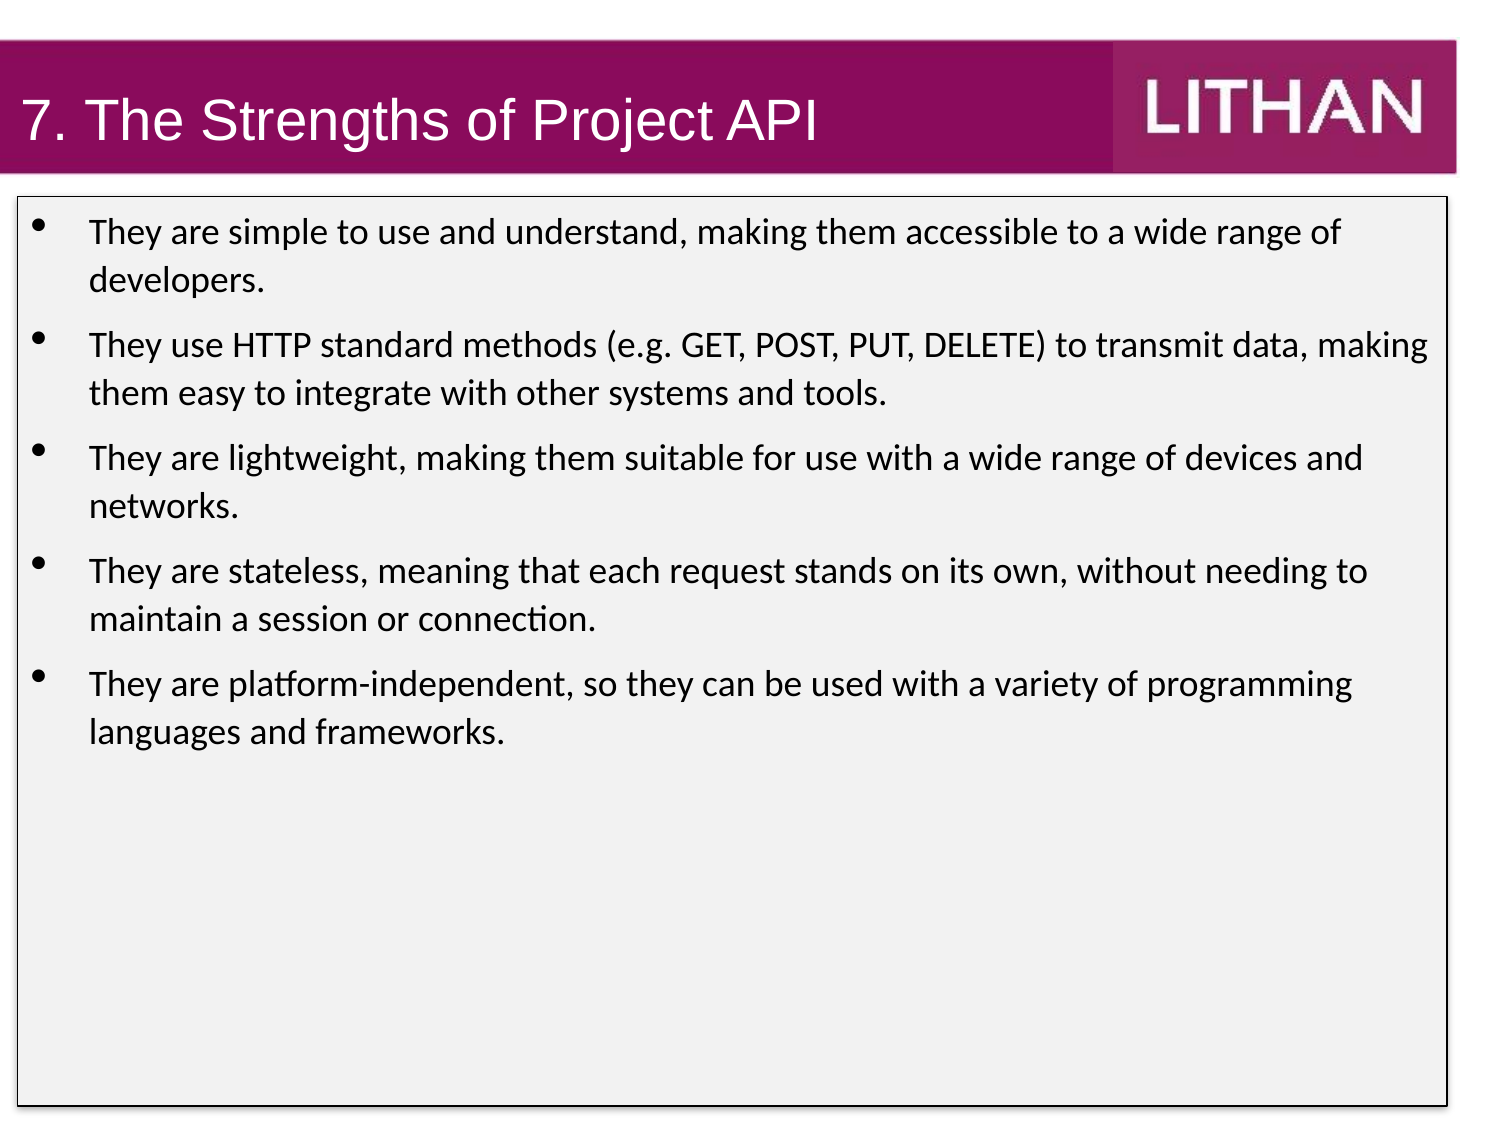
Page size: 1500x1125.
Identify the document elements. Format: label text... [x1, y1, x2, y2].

text_box 7. The Strengths of Project API [5, 75, 1104, 160]
text_box They are simple to use and understand, making them accessible to a wide range of developers. They use HTTP standard methods (e.g. GET, POST, PUT, DELETE) to transmit data, making them easy to integrate with other systems and tools. They are lightweight, making them suitable for use with a wide range of devices and networks. They are stateless, meaning that each request stands on its own, without needing to maintain a session or connection. They are platform-independent, so they can be used with a variety of programming languages and frameworks. [17, 196, 1448, 1107]
picture [0, 37, 1460, 178]
